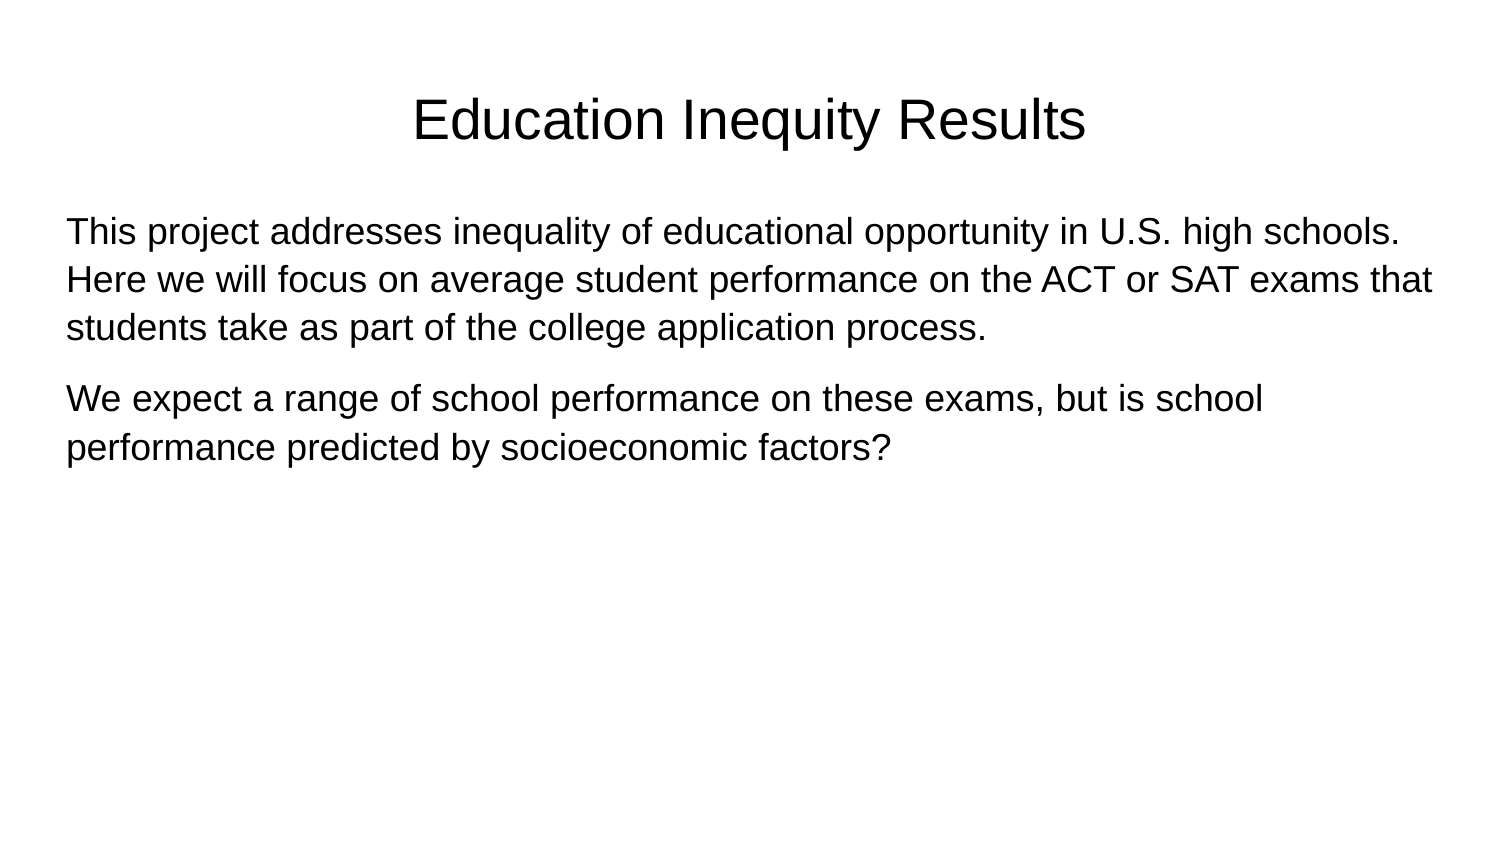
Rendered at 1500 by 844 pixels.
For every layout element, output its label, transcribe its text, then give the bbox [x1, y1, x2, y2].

title Education Inequity Results [51, 72, 1449, 167]
list This project addresses inequality of educational opportunity in U.S. high schools. Here we will focus on average student performance on the ACT or SAT exams that students take as part of the college application process. We expect a range of school performance on these exams, but is school performance predicted by socioeconomic factors? [51, 189, 1449, 750]
